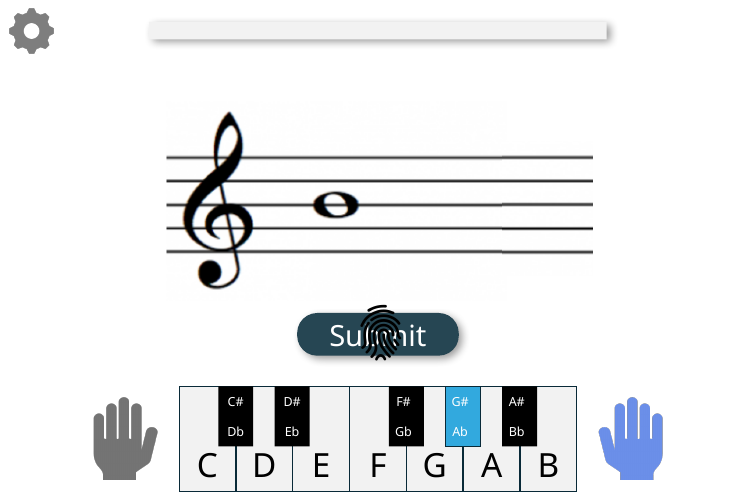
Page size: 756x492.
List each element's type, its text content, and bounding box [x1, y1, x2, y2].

text_box Submit [295, 311, 348, 358]
text_box F# Gb [387, 385, 425, 448]
picture [70, 389, 180, 489]
picture [576, 389, 686, 489]
text_box D [237, 385, 291, 492]
text_box [148, 20, 608, 41]
picture [0, 0, 64, 64]
text_box F [348, 385, 405, 492]
picture [348, 300, 414, 366]
text_box C [178, 385, 237, 492]
text_box B [519, 385, 578, 492]
text_box A [462, 385, 519, 492]
text_box C# Db [217, 385, 255, 448]
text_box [143, 100, 593, 302]
text_box Submit [414, 311, 461, 358]
text_box G# Ab [444, 385, 482, 448]
text_box D# Eb [273, 385, 311, 448]
text_box A# Bb [501, 385, 539, 448]
text_box G [405, 385, 462, 492]
text_box E [291, 385, 348, 492]
